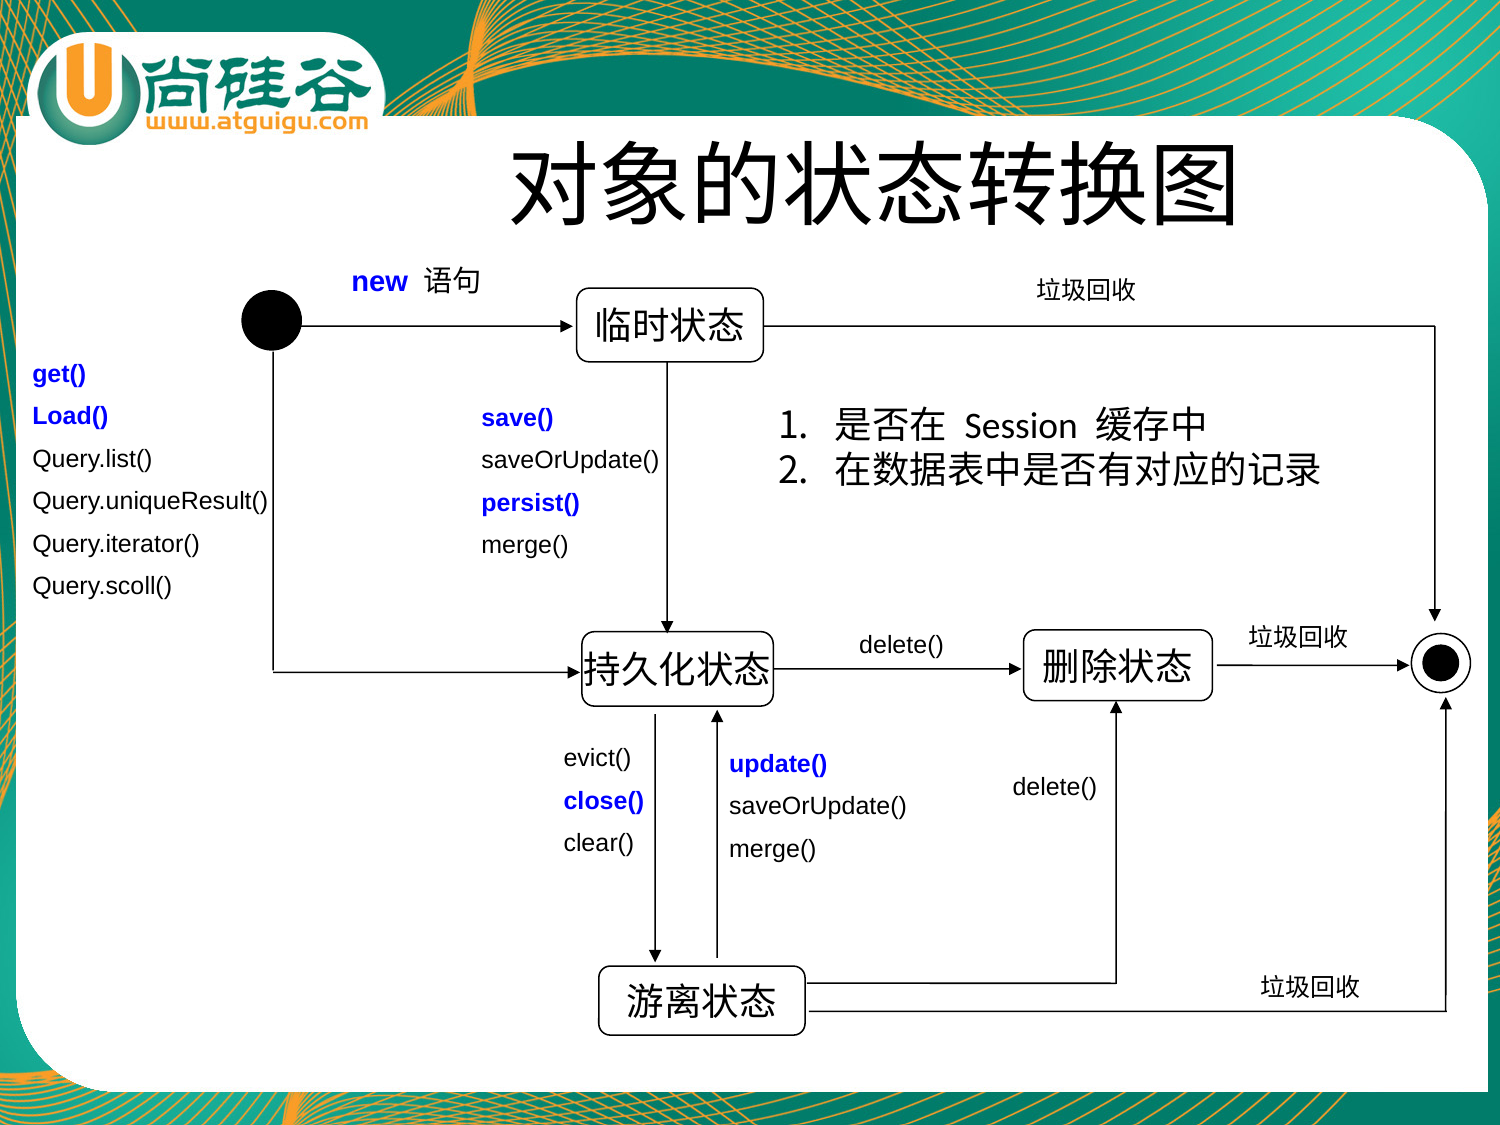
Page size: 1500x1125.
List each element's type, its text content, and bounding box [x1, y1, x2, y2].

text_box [17, 255, 1471, 1036]
title 对象的状态转换图 [236, 88, 1500, 276]
picture [0, 0, 1500, 1125]
